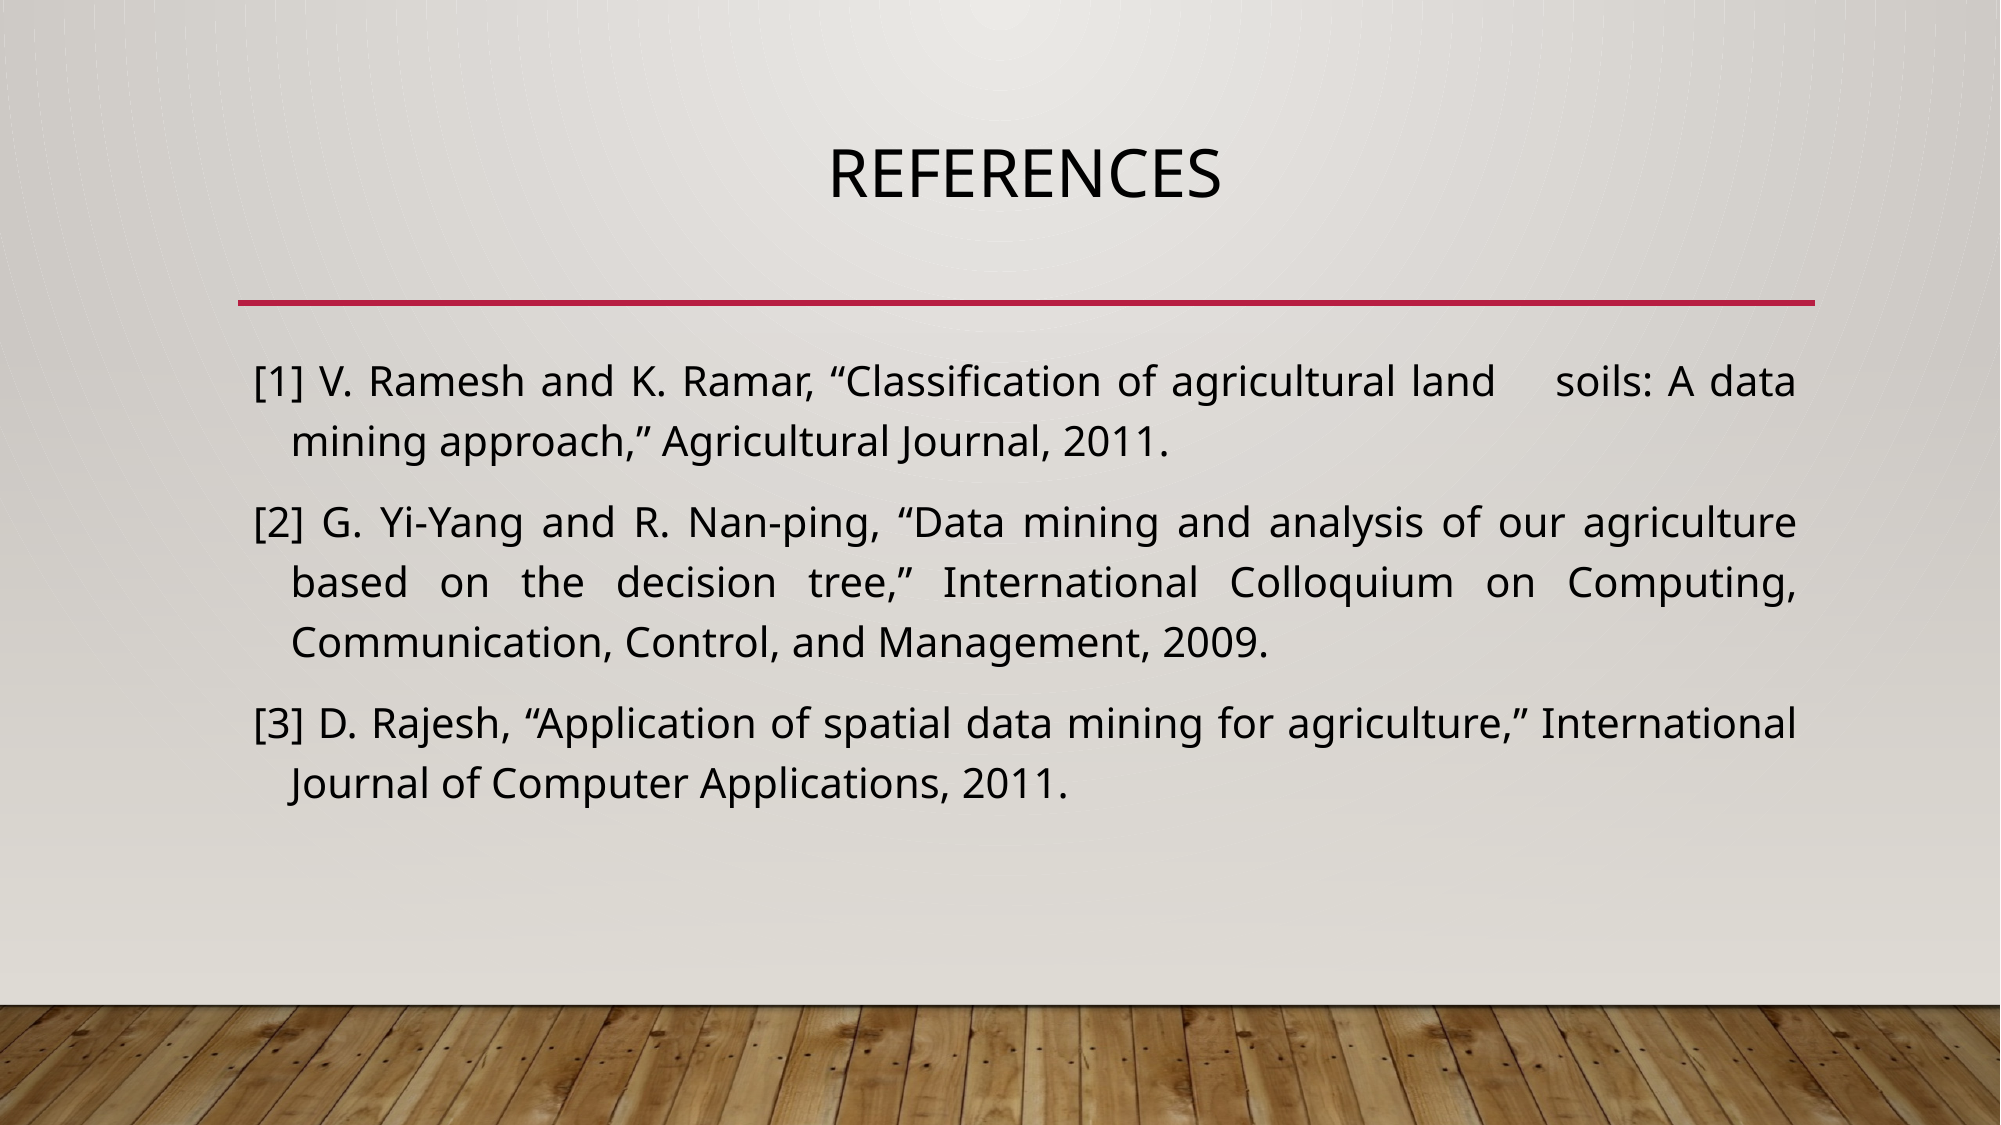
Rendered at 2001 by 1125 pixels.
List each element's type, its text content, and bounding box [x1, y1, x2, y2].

list [1] V. Ramesh and K. Ramar, “Classification of agricultural land soils: A data mining approach,” Agricultural Journal, 2011. [2] G. Yi-Yang and R. Nan-ping, “Data mining and analysis of our agriculture based on the decision tree,” International Colloquium on Computing, Communication, Control, and Management, 2009. [3] D. Rajesh, “Application of spatial data mining for agriculture,” International Journal of Computer Applications, 2011. [238, 337, 1814, 829]
picture [0, 1005, 2000, 1125]
title References [238, 131, 1814, 305]
